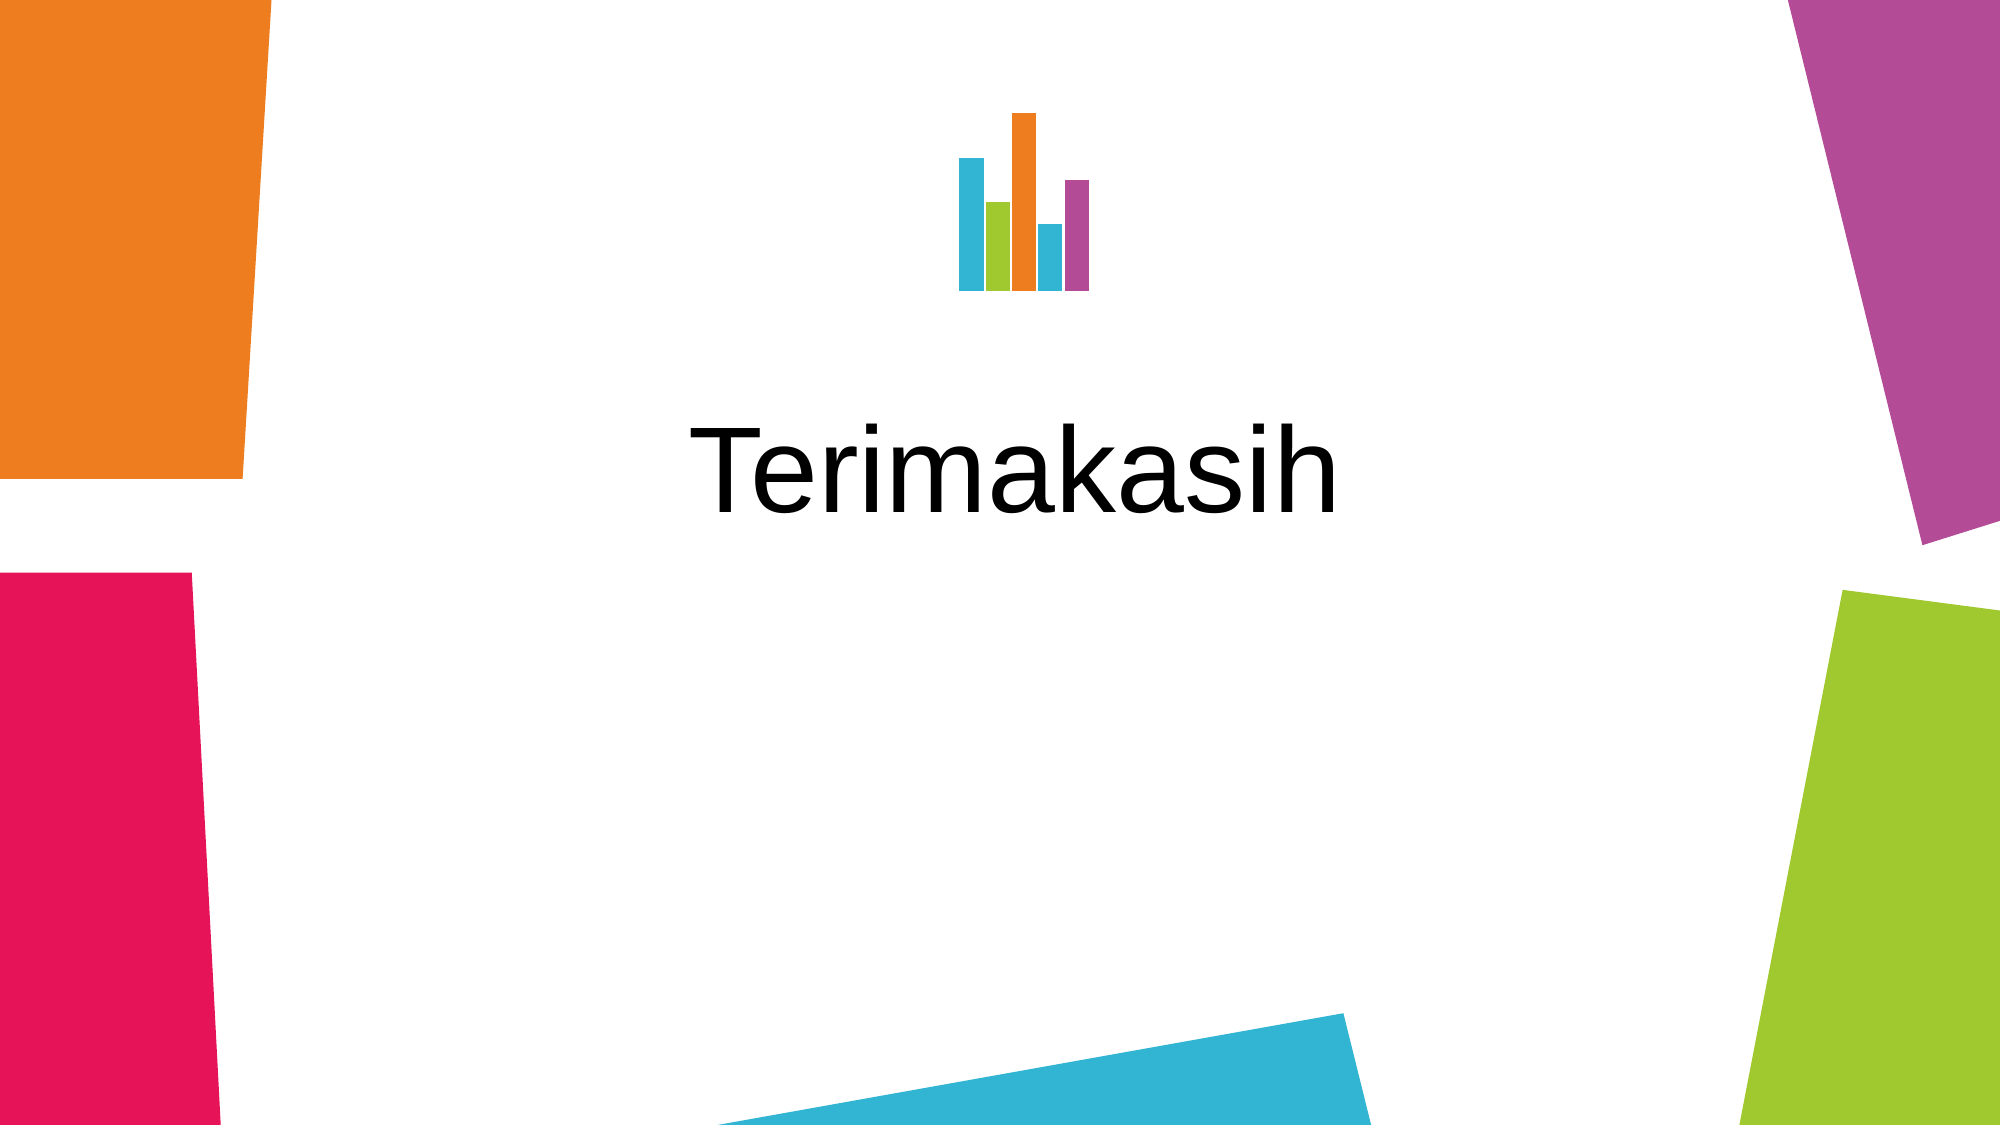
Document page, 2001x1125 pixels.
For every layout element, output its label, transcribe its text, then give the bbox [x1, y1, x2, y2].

text_box [717, 1013, 1372, 1125]
text_box Terimakasih [674, 382, 1375, 545]
text_box [1739, 589, 2000, 1125]
text_box [1787, 0, 2000, 546]
text_box [0, 572, 221, 1125]
chart [937, 86, 1111, 296]
text_box [0, 0, 272, 479]
